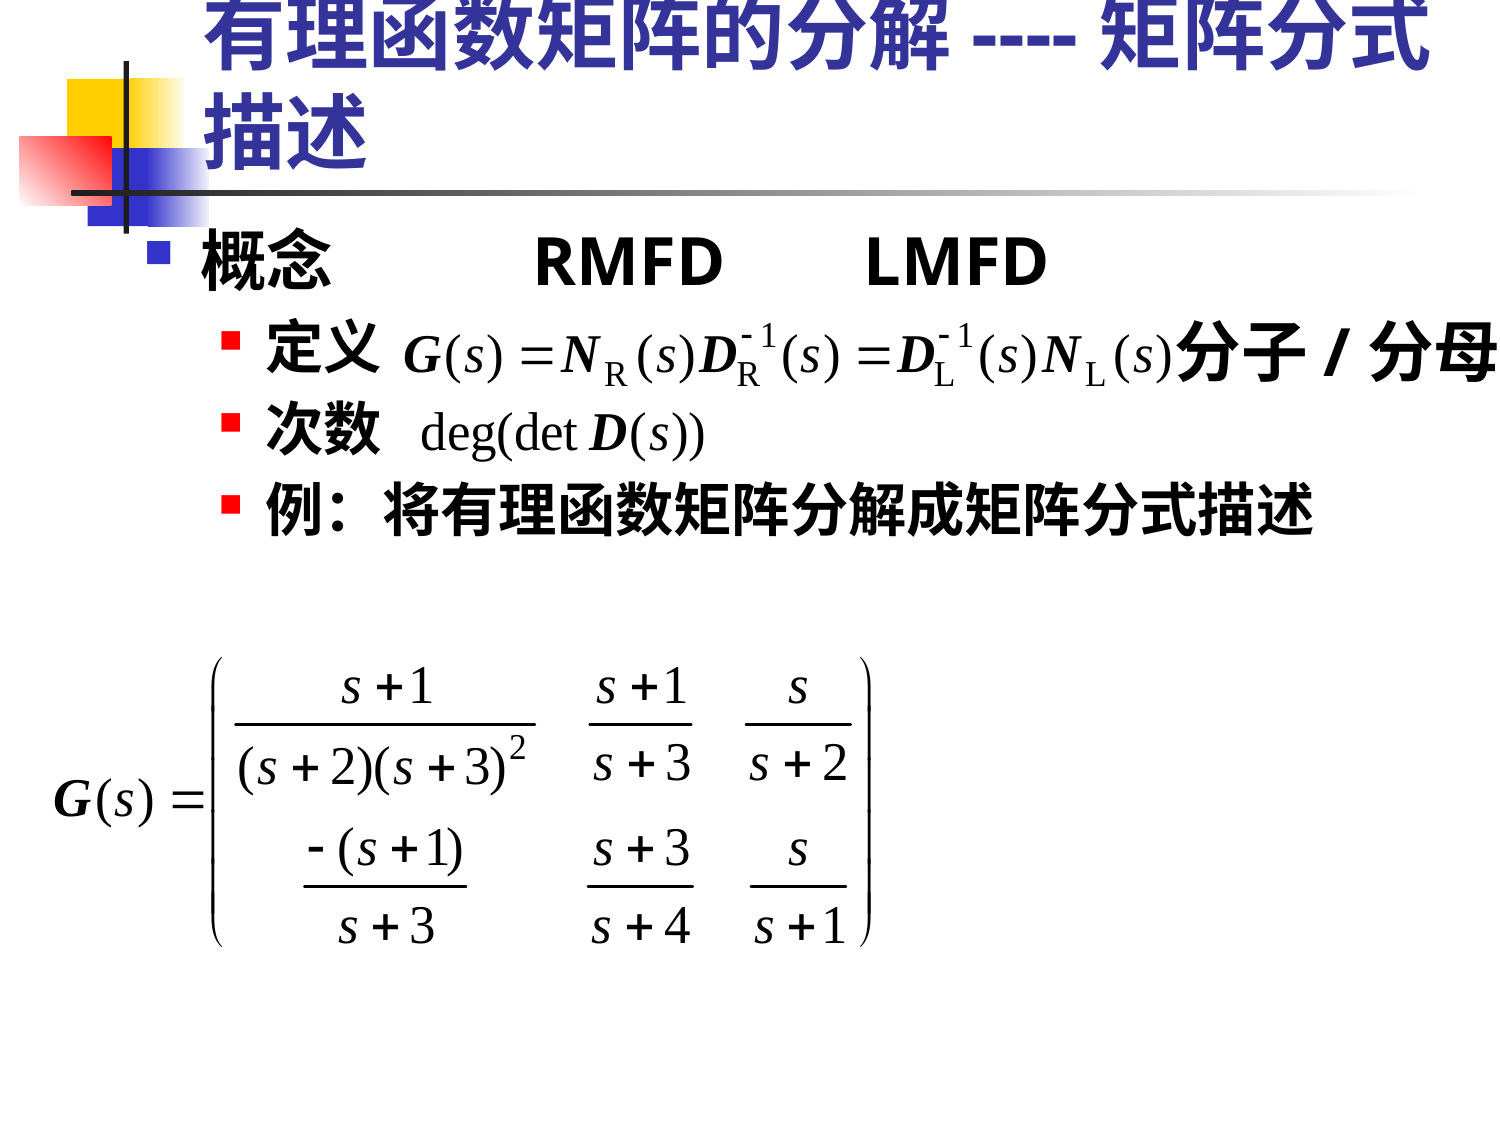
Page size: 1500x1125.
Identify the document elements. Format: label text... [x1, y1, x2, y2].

title 有理函数矩阵的分解----矩阵分式描述 [187, 1, 1467, 188]
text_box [396, 304, 1185, 399]
list 概念 RMFD LMFD 定义 次数 例：将有理函数矩阵分解成矩阵分式描述 [128, 210, 1470, 1007]
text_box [46, 643, 890, 963]
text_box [411, 397, 716, 478]
text_box 分子/分母 [1159, 302, 1500, 398]
